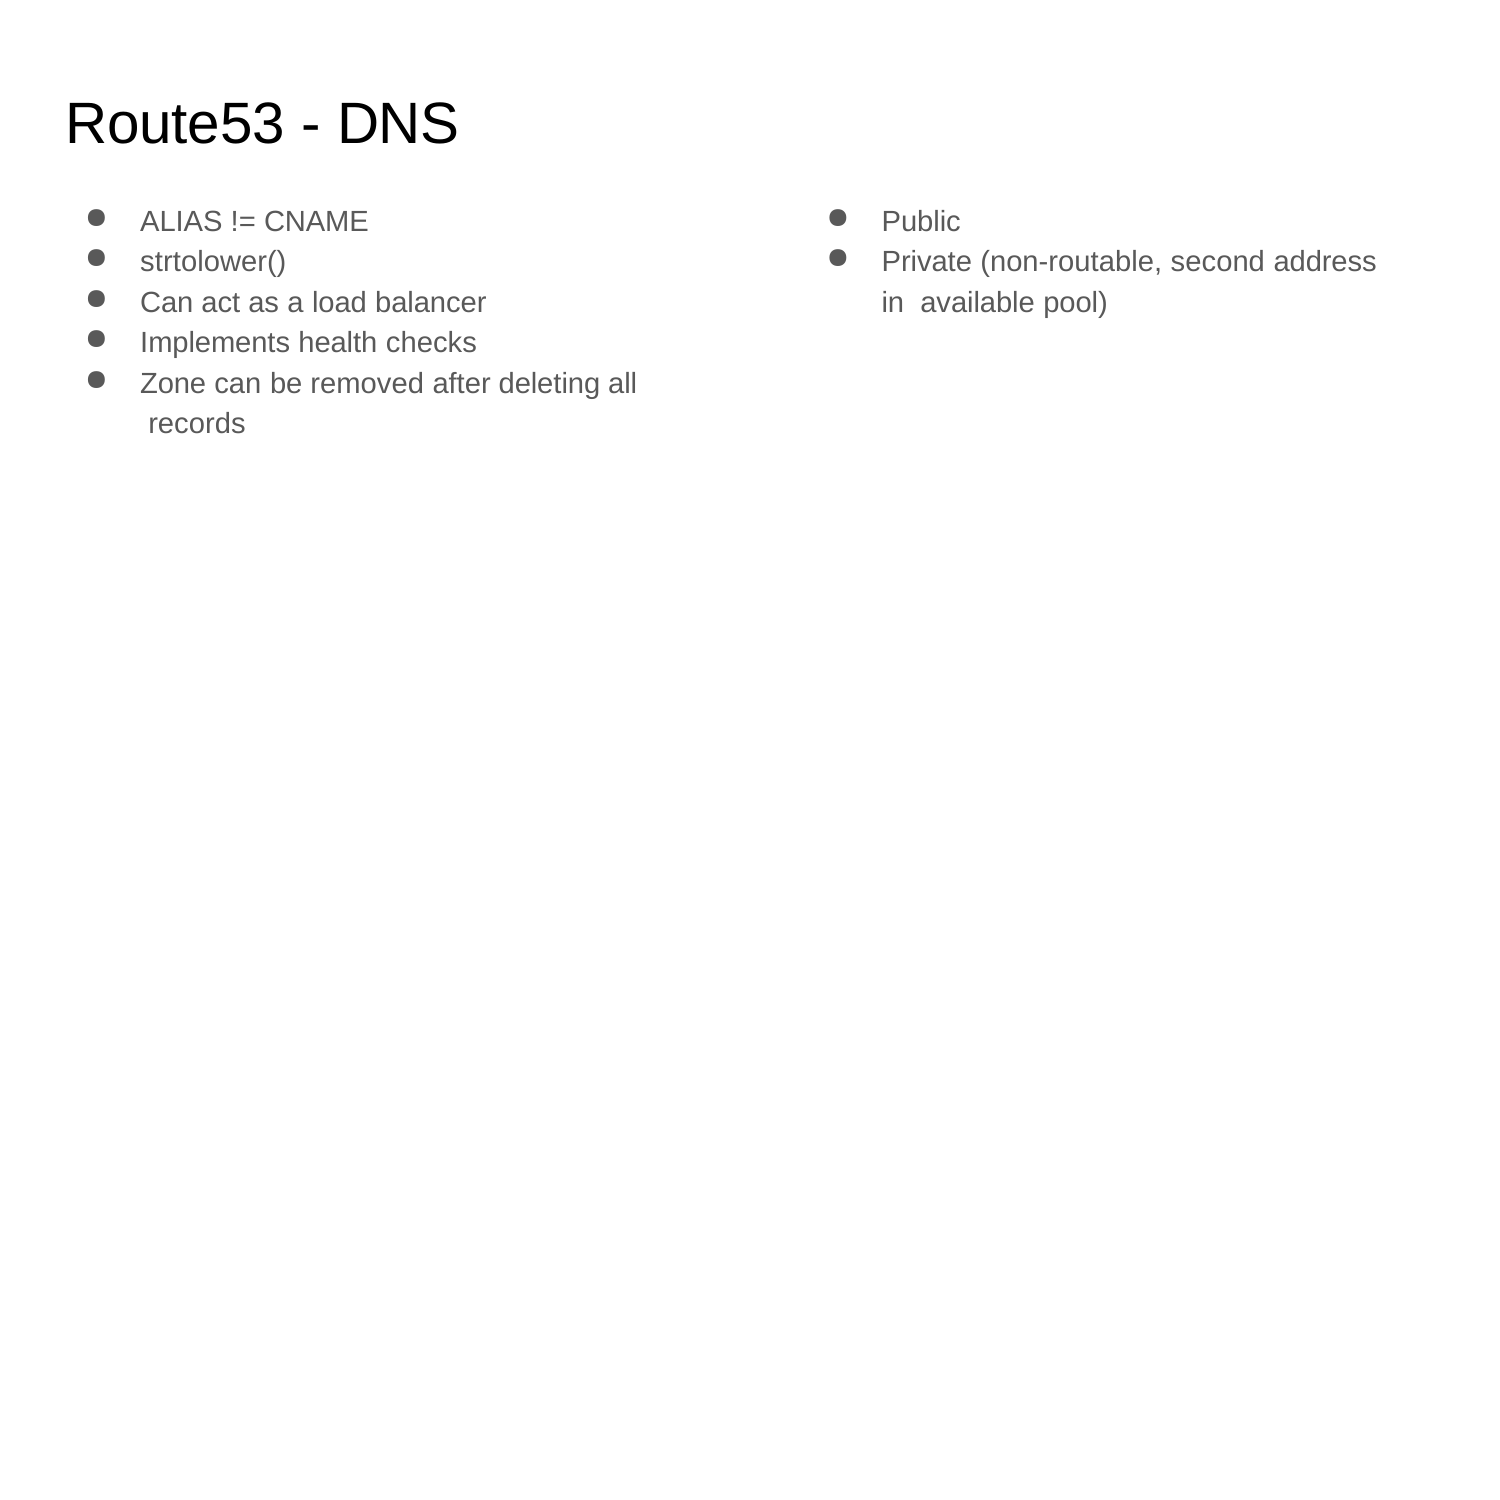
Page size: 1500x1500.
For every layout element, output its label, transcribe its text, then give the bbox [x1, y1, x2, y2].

text_box ALIAS != CNAME strtolower() Can act as a load balancer Implements health checks Zone can be removed after deleting all records [82, 194, 640, 440]
text_box Public Private (non-routable, second address in available pool) [824, 194, 1409, 318]
title Route53 - DNS [63, 82, 463, 336]
